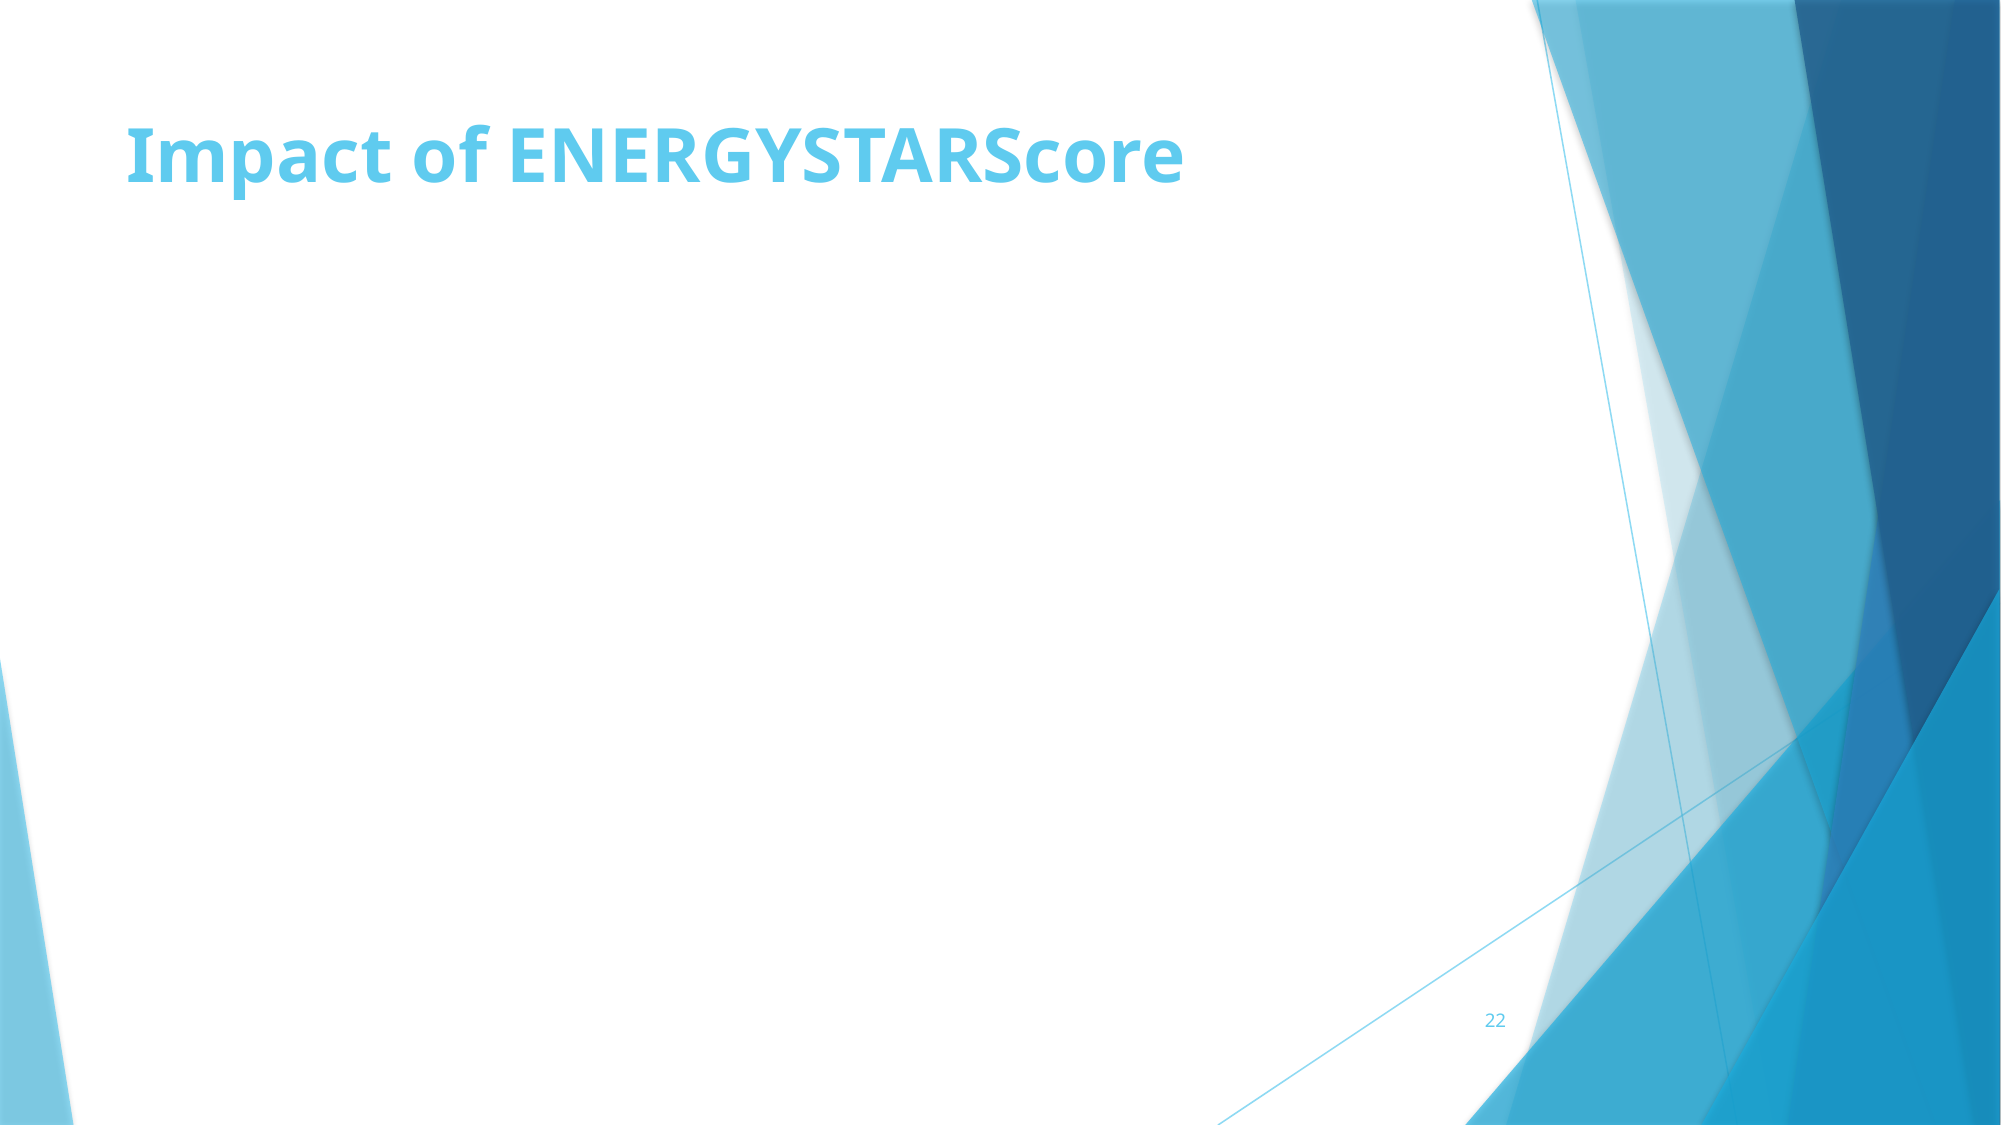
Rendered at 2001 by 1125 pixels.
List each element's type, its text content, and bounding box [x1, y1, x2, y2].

title Impact of ENERGYSTARScore [111, 99, 1522, 232]
slide_number 22 [1409, 991, 1522, 1051]
